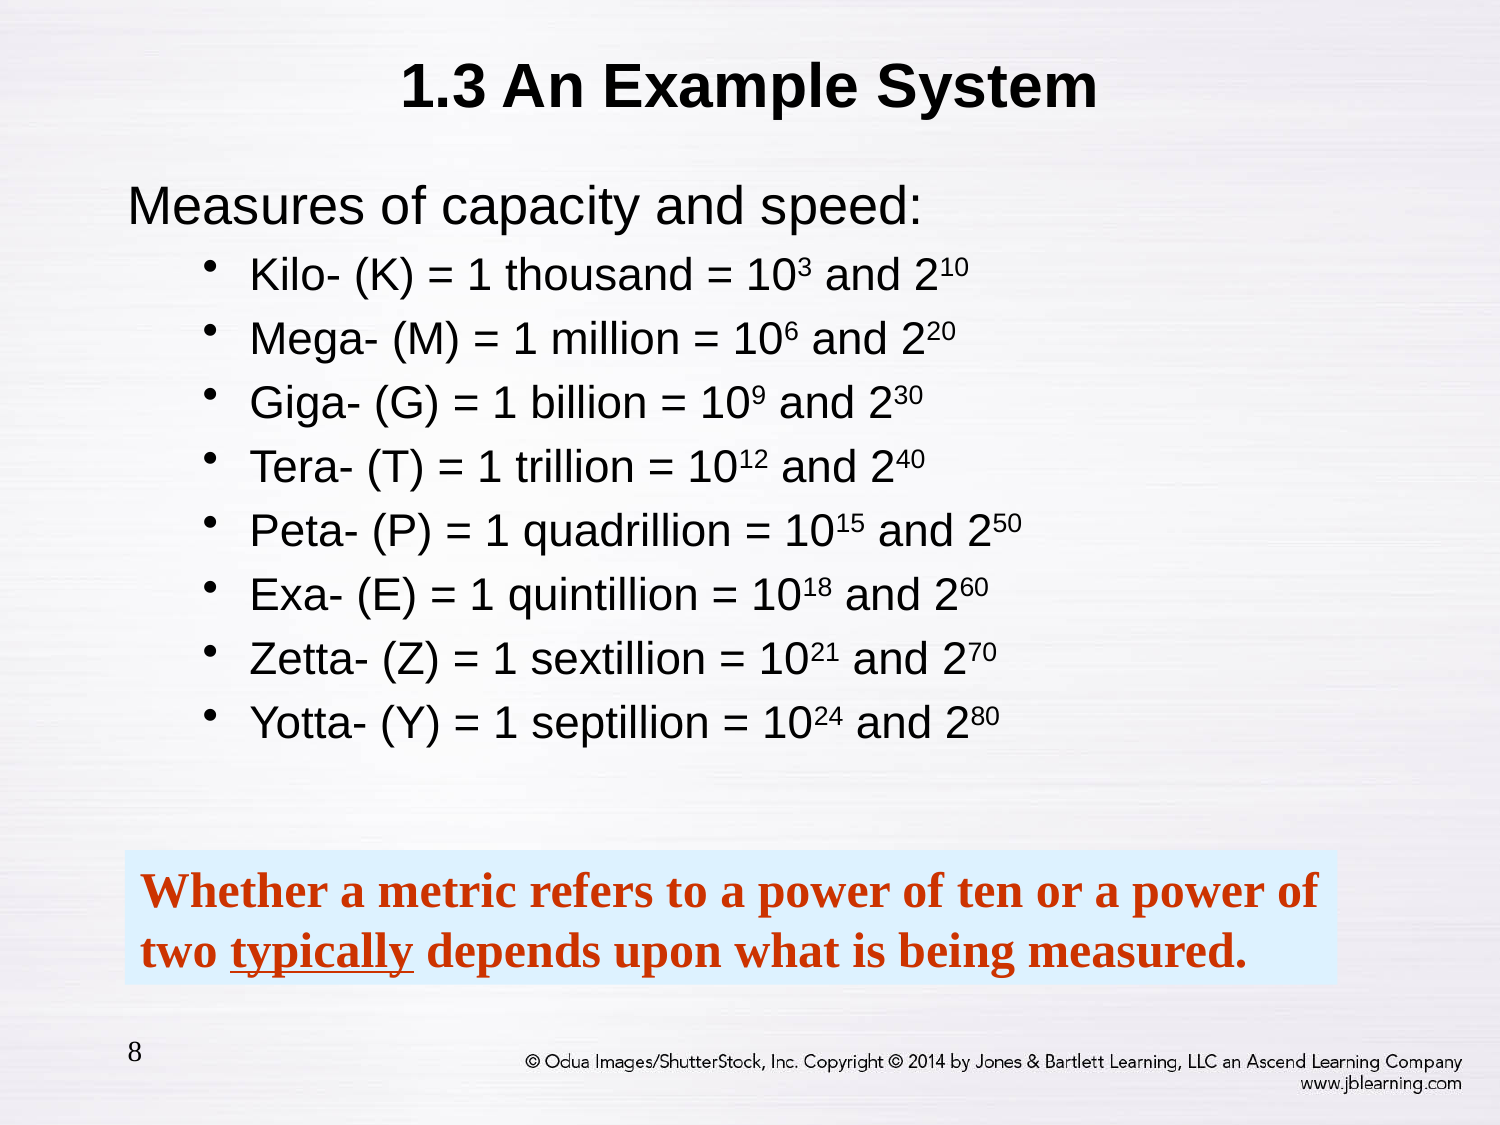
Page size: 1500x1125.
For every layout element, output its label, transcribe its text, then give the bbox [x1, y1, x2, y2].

text_box Whether a metric refers to a power of ten or a power of two typically depends upon what is being measured. [124, 850, 1338, 985]
slide_number 8 [112, 1025, 425, 1100]
title 1.3 An Example System [237, 37, 1263, 128]
picture [0, 0, 1500, 1125]
list Measures of capacity and speed: Kilo- (K) = 1 thousand = 103 and 210 Mega- (M) = 1 million = 106 and 220 Giga- (G) = 1 billion = 109 and 230 Tera- (T) = 1 trillion = 1012 and 240 Peta- (P) = 1 quadrillion = 1015 and 250 Exa- (E) = 1 quintillion = 1018 and 260 Zetta- (Z) = 1 sextillion = 1021 and 270 Yotta- (Y) = 1 septillion = 1024 and 280 [112, 162, 1388, 838]
